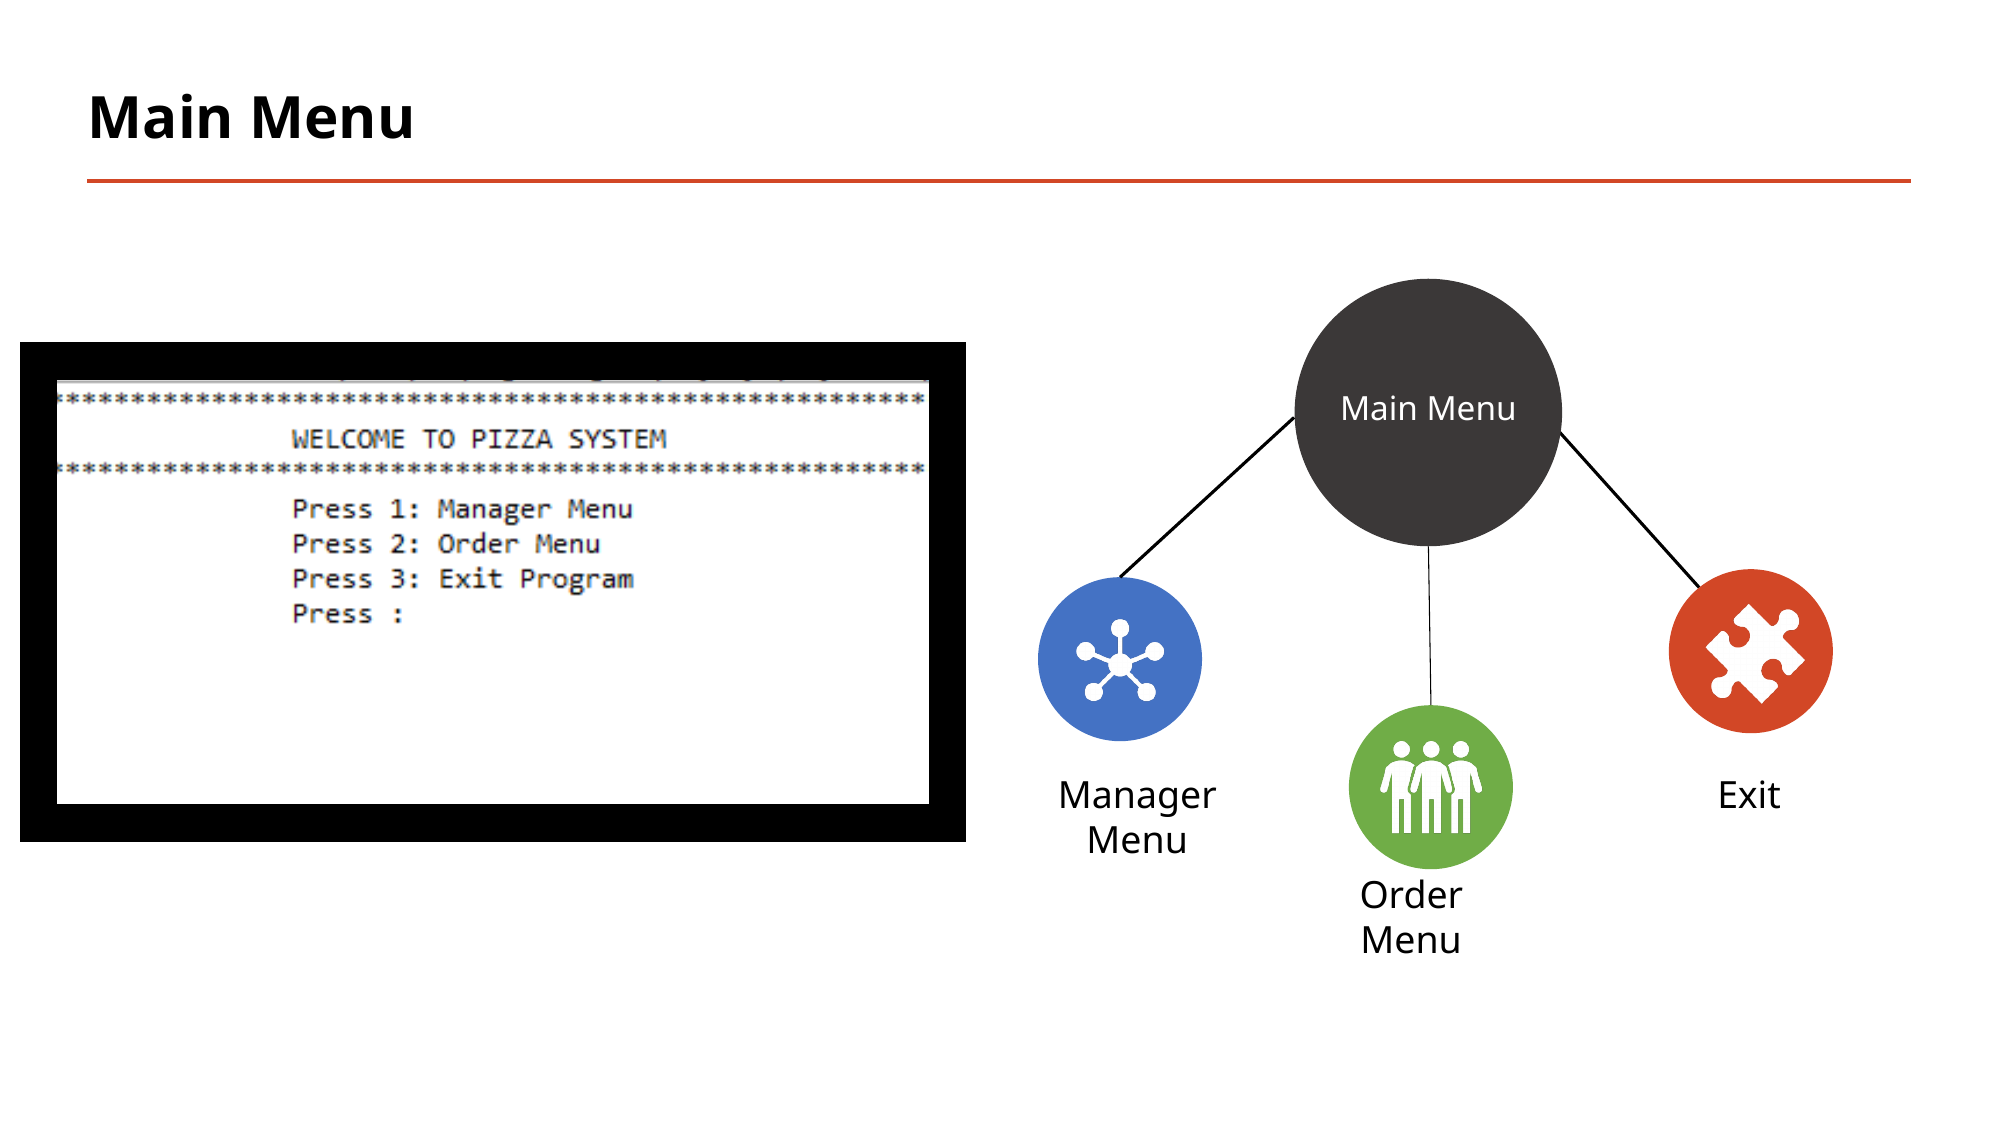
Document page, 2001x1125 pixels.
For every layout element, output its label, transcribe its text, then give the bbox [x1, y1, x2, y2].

title Main Menu [72, 67, 1574, 173]
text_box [1038, 278, 1882, 971]
picture [56, 379, 929, 805]
